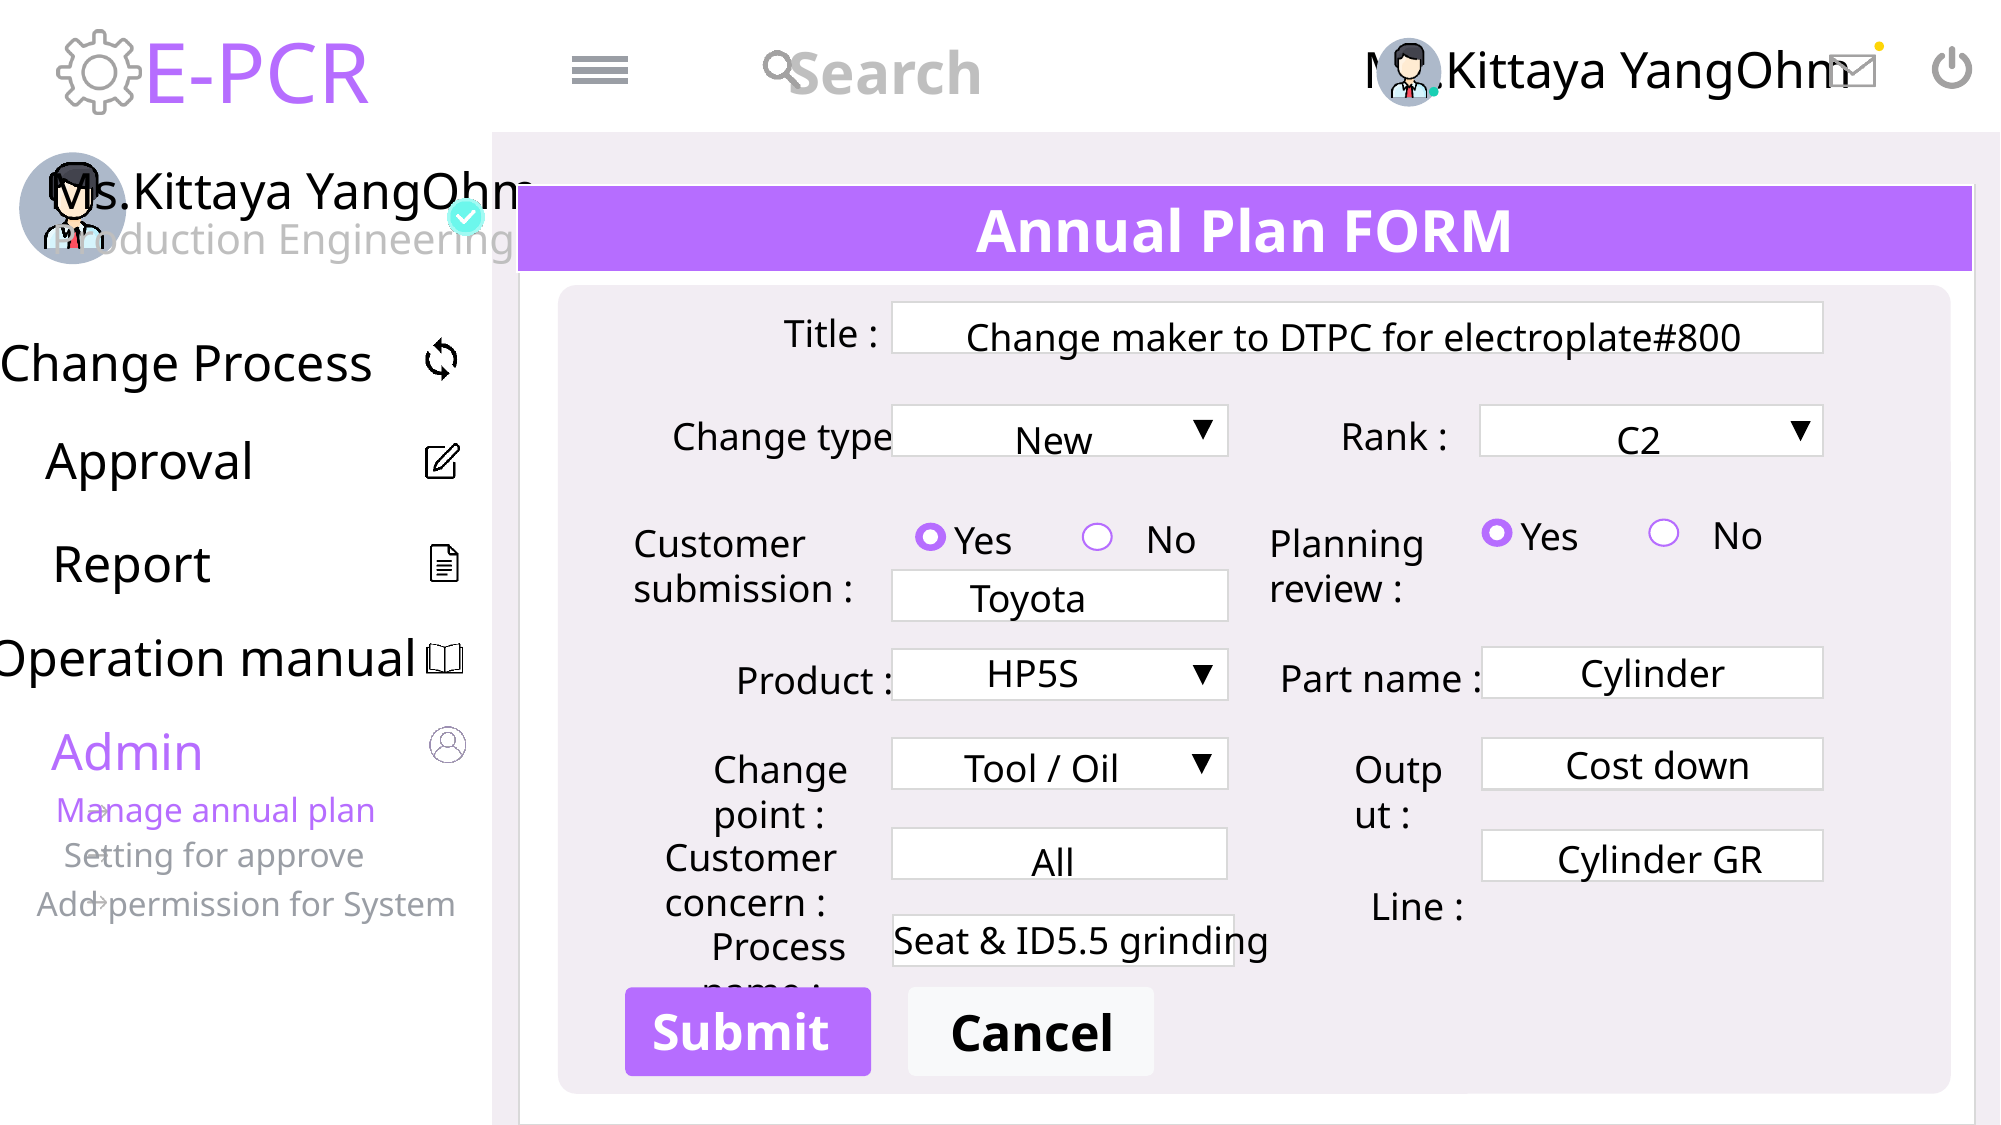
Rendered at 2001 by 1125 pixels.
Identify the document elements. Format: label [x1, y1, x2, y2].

picture [429, 726, 466, 763]
picture [1930, 46, 1974, 89]
picture [419, 337, 463, 381]
text_box [0, 0, 2000, 1125]
picture [87, 892, 107, 912]
picture [1829, 47, 1876, 94]
picture [425, 544, 463, 582]
picture [88, 801, 108, 821]
picture [88, 845, 108, 865]
picture [439, 190, 492, 243]
picture [762, 50, 801, 89]
picture [425, 443, 461, 479]
picture [426, 640, 463, 676]
